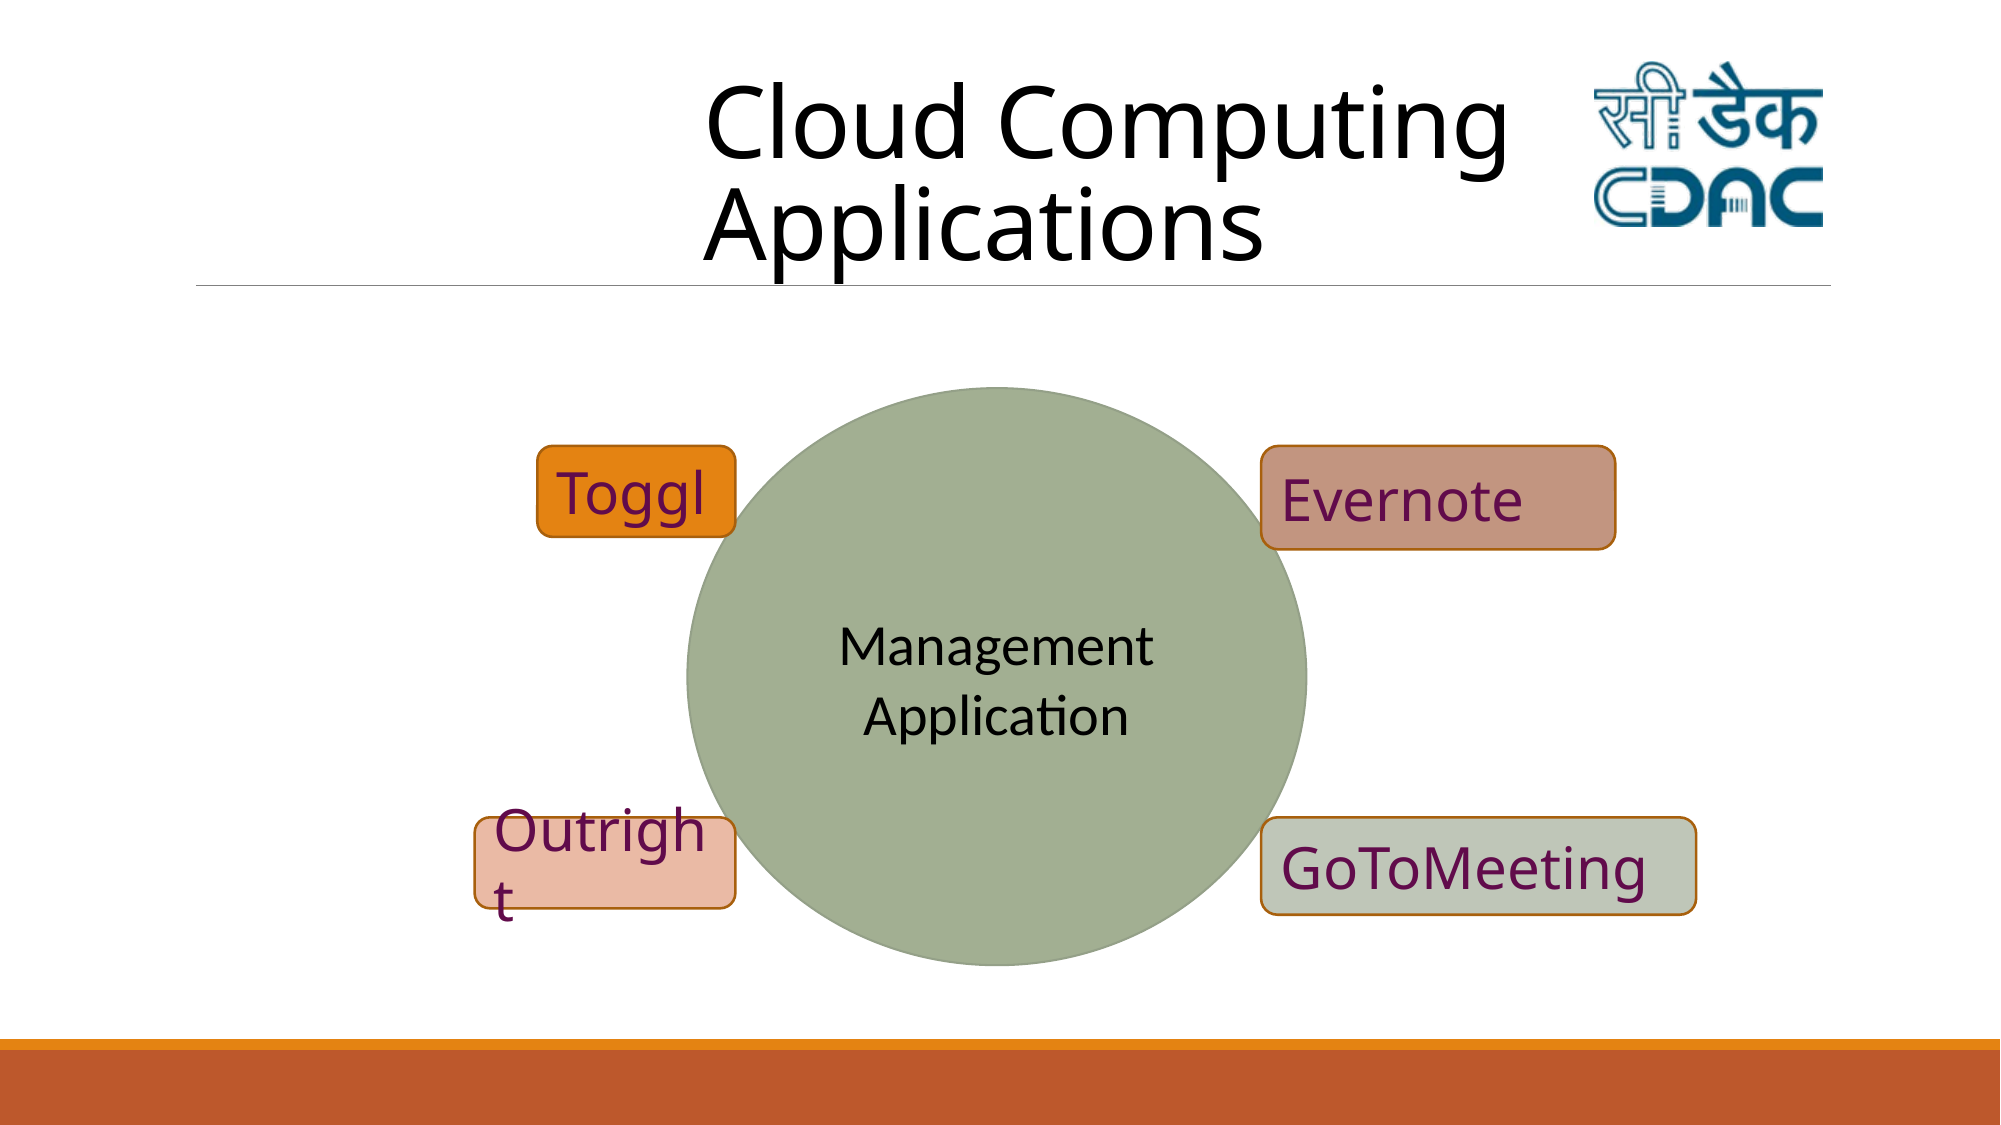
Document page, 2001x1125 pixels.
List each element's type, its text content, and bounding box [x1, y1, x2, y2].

text_box Toggl [535, 444, 737, 539]
title Cloud Computing Applications [688, 49, 1835, 288]
text_box Management Application [686, 387, 1308, 967]
text_box Outright [473, 816, 737, 910]
text_box Evernote [1259, 444, 1617, 551]
picture [1593, 60, 1823, 228]
text_box GoToMeeting [1259, 816, 1698, 917]
